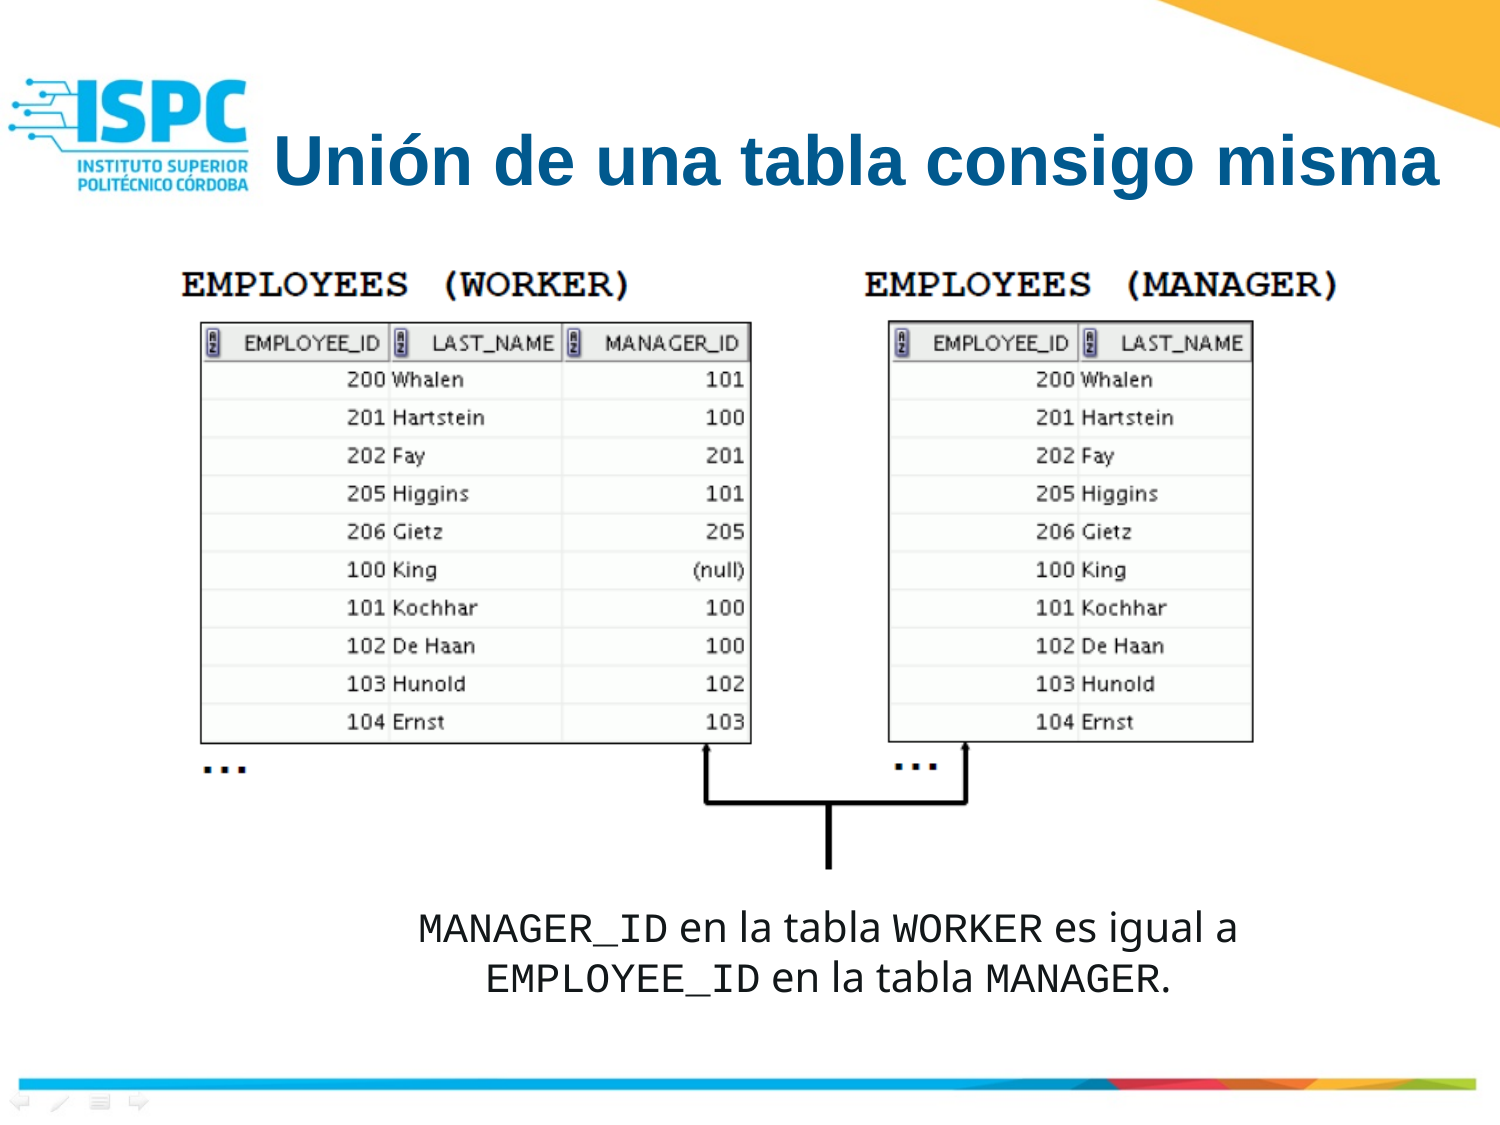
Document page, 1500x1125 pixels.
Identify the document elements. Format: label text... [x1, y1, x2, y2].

text_box Unión de una tabla consigo misma [258, 107, 1457, 208]
picture [0, 0, 1500, 1125]
text_box MANAGER_ID en la tabla WORKER es igual a EMPLOYEE_ID en la tabla MANAGER. [402, 893, 1254, 1009]
